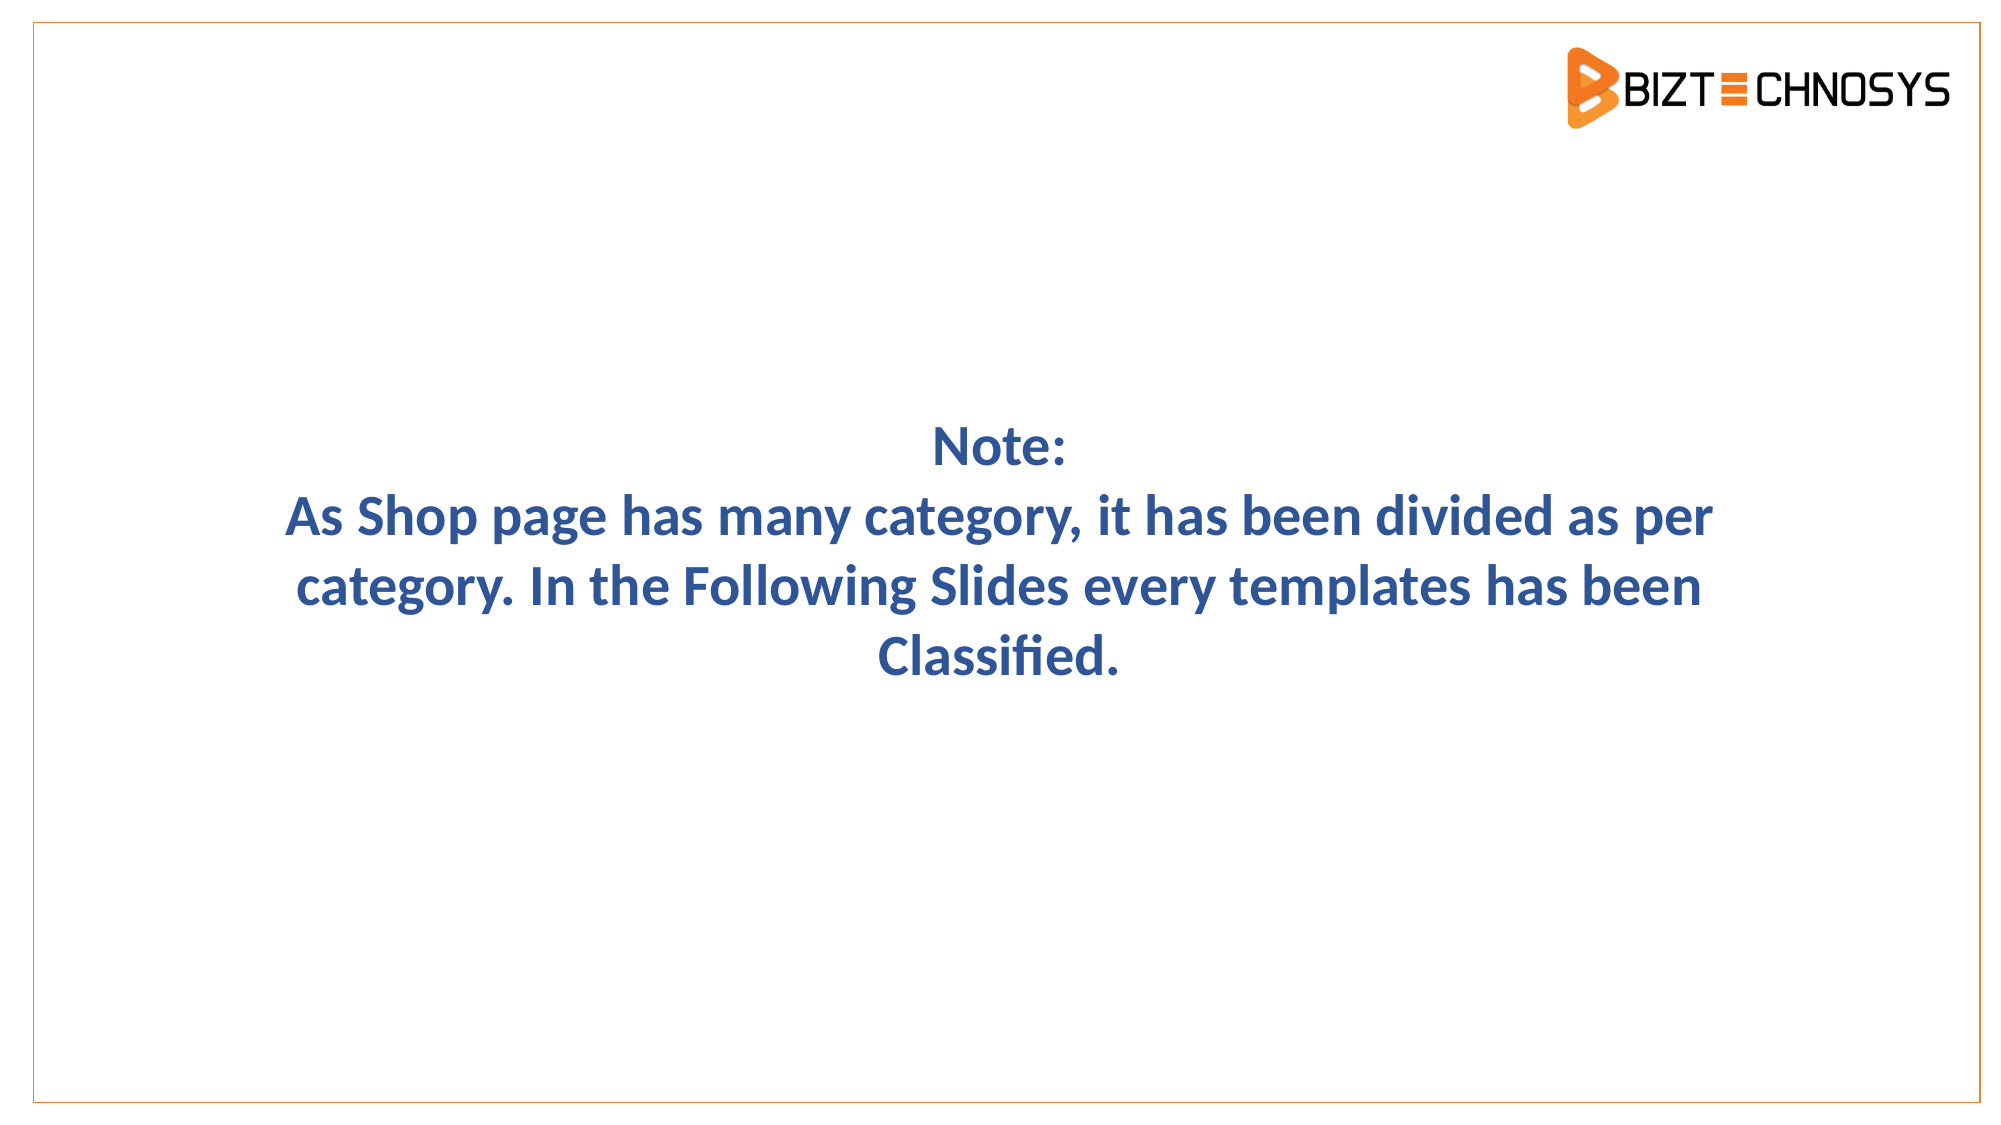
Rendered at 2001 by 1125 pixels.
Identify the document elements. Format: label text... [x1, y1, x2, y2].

picture [1549, 39, 1967, 132]
text_box Note: As Shop page has many category, it has been divided as per category. In the Following Slides every templates has been Classified. [194, 399, 1806, 695]
